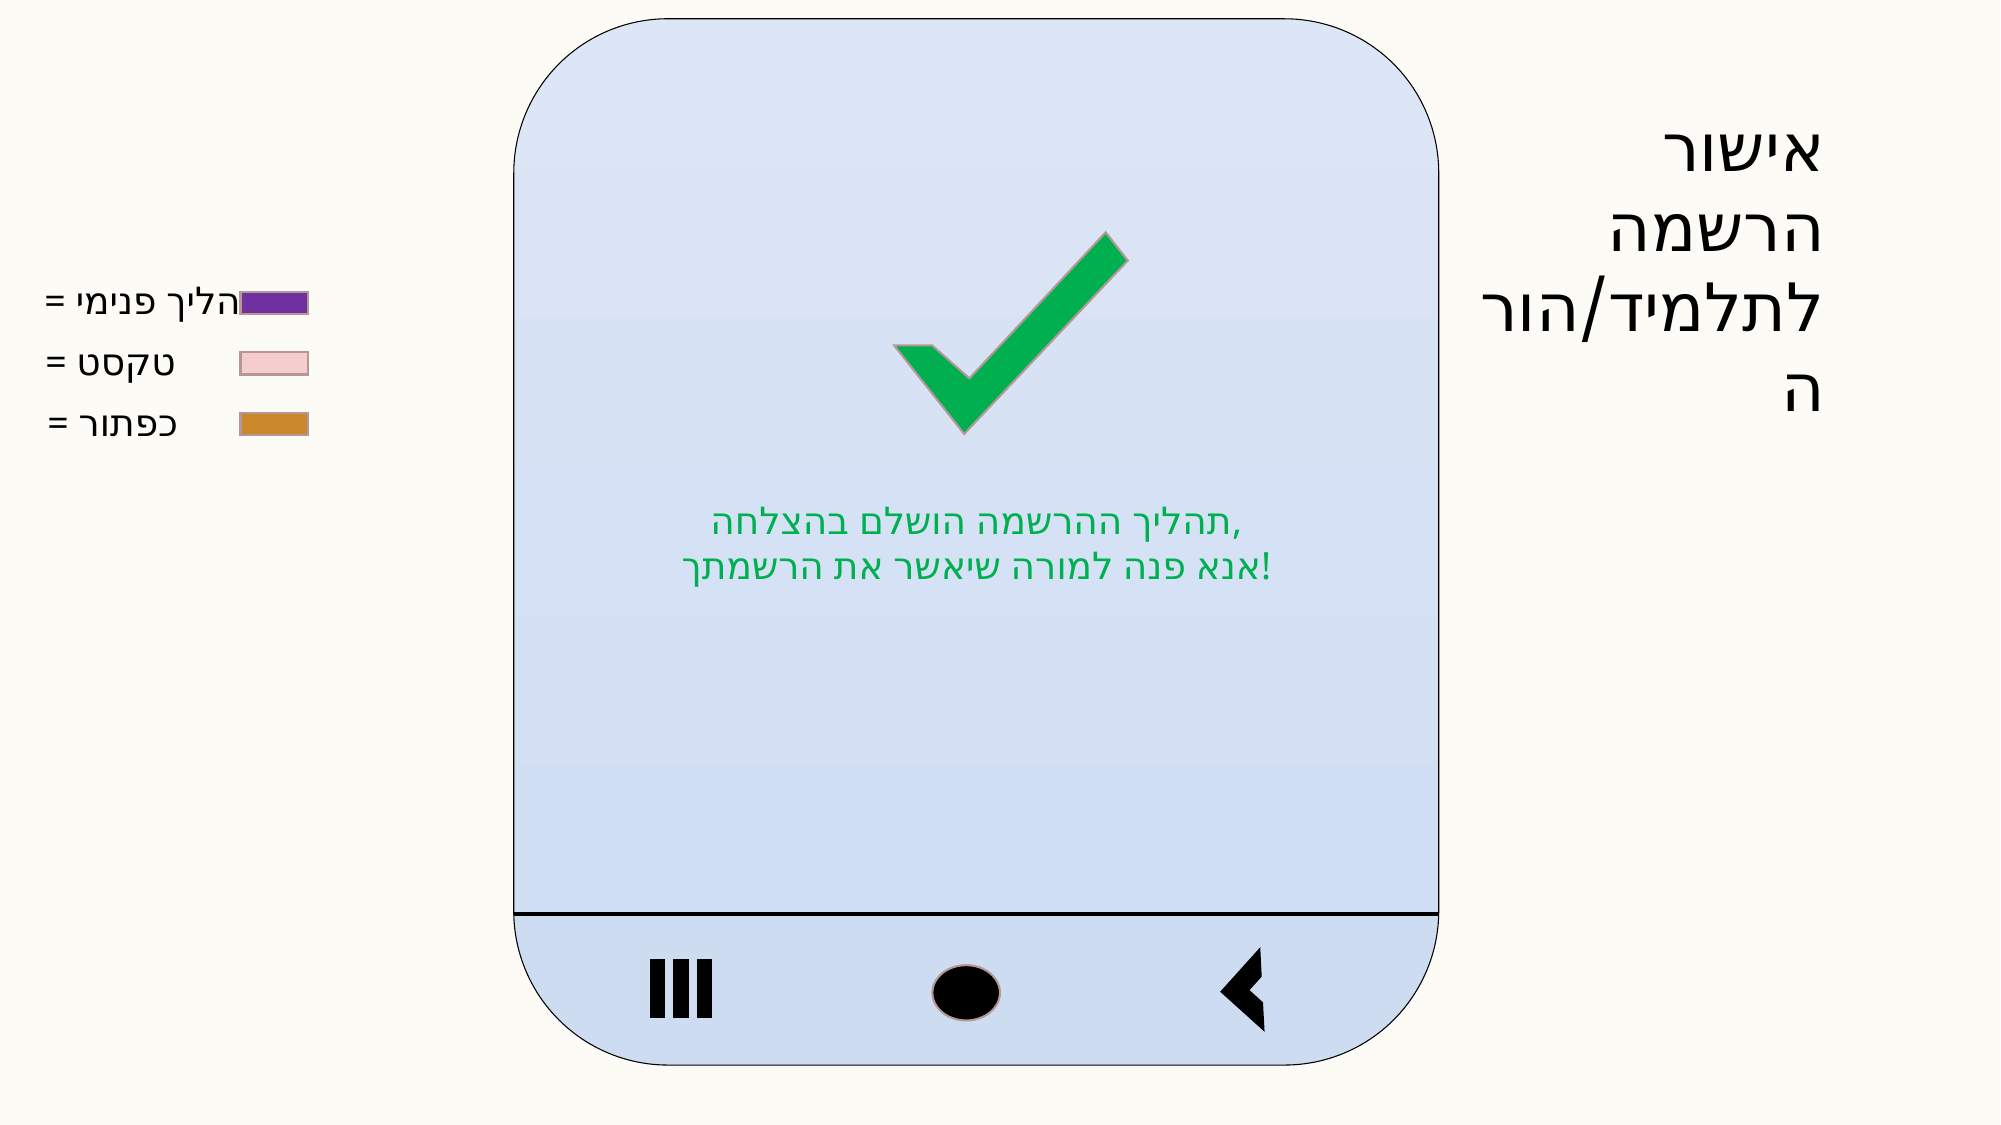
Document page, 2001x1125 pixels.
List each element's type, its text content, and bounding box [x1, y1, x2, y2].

text_box תהליך ההרשמה הושלם בהצלחה, אנא פנה למורה שיאשר את הרשמתך! [513, 18, 1440, 1066]
text_box [892, 230, 1130, 436]
text_box [673, 959, 689, 1018]
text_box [33, 255, 320, 472]
text_box [1220, 947, 1265, 1032]
text_box [697, 959, 712, 1018]
text_box אישור הרשמה לתלמיד/הורה [1464, 97, 1840, 432]
text_box [650, 959, 665, 1018]
text_box [931, 964, 1002, 1022]
